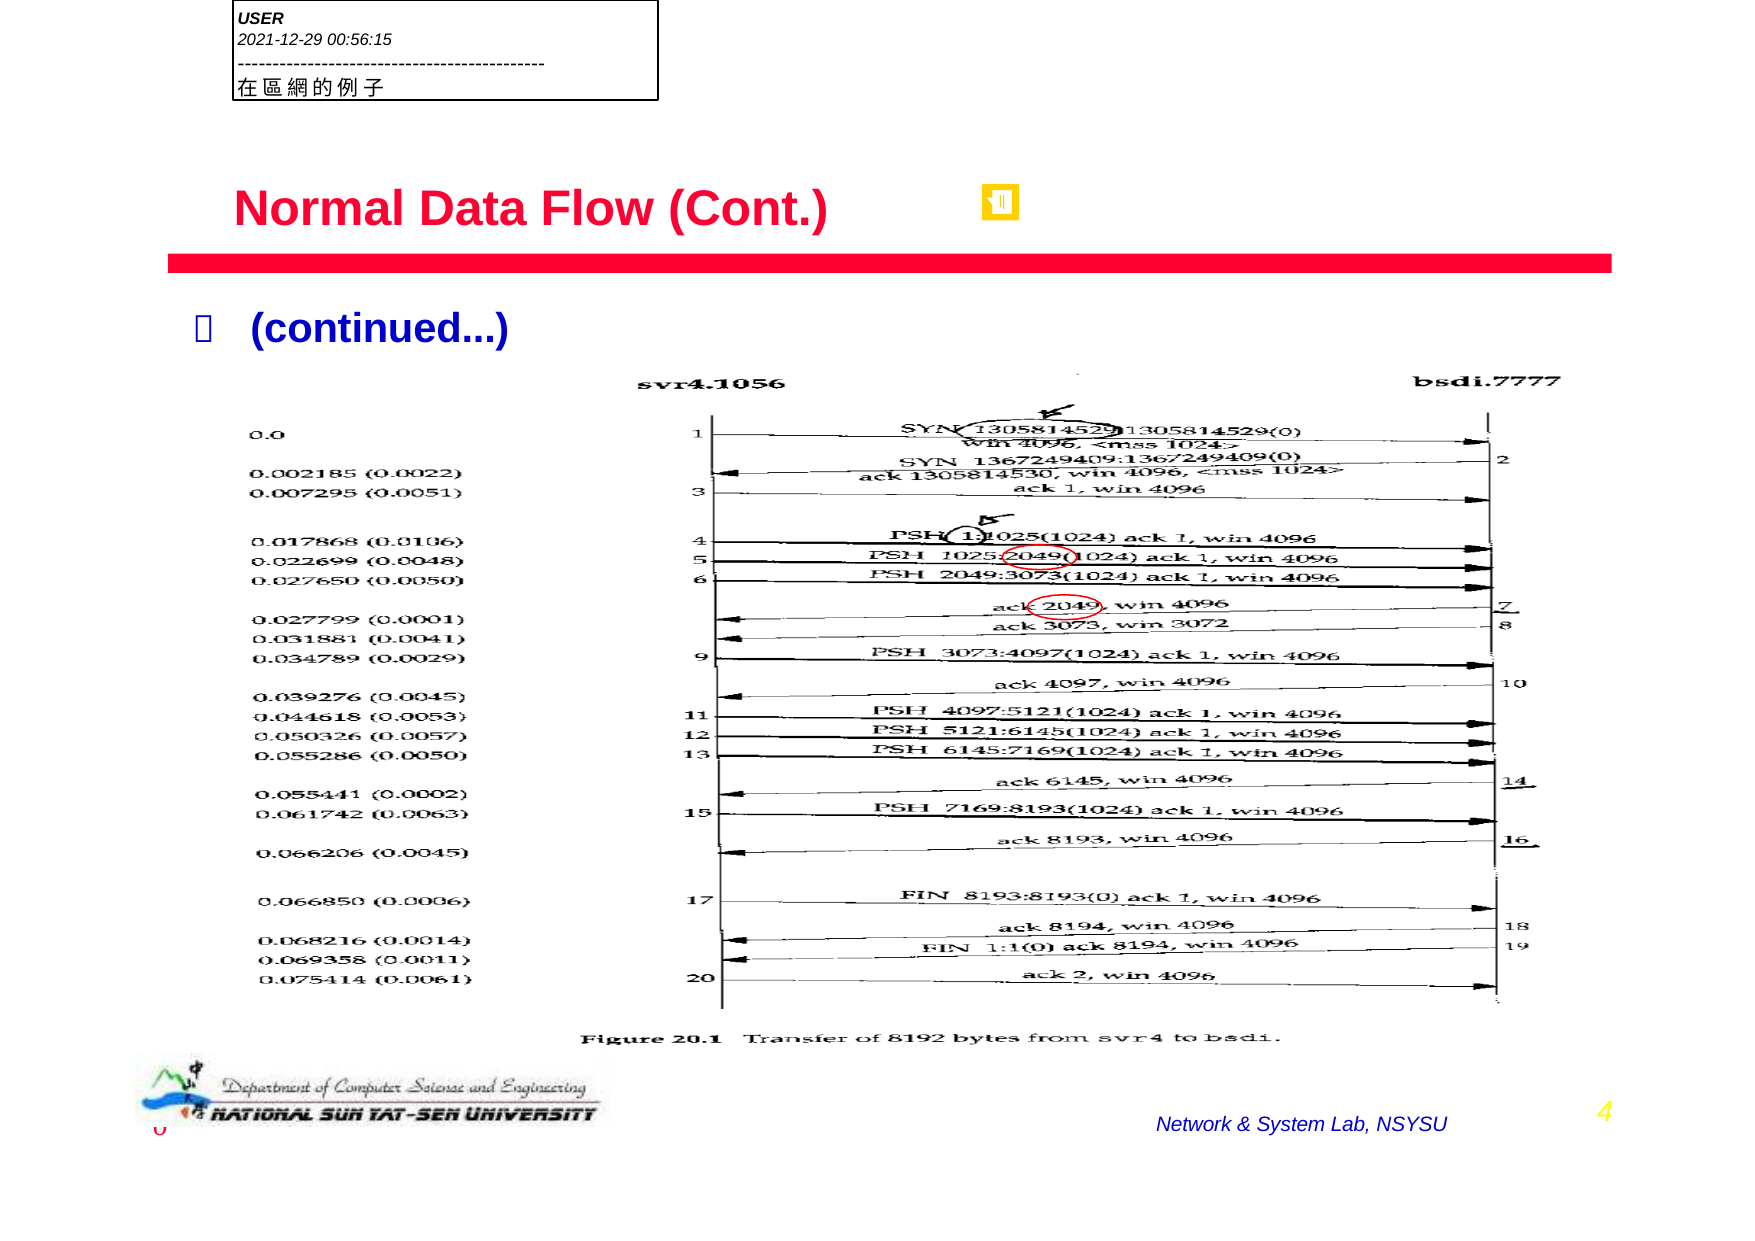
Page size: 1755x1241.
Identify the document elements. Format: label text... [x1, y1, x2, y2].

text_box  (continued...) [190, 299, 512, 352]
text_box [981, 183, 1020, 221]
text_box [202, 369, 1565, 1045]
text_box 2008/12/16 [152, 1127, 286, 1142]
slide_number 4 [1590, 1092, 1636, 1241]
text_box USER 2021-12-29 00:56:15 -------------------------------------------- 在區網的例子 [233, 0, 659, 100]
text_box [168, 253, 1612, 273]
text_box [135, 1053, 611, 1127]
text_box Normal Data Flow (Cont.) [231, 173, 833, 236]
footer Network & System Lab, NSYSU [1153, 1110, 1453, 1241]
text_box [1002, 544, 1078, 570]
text_box [1027, 594, 1103, 620]
